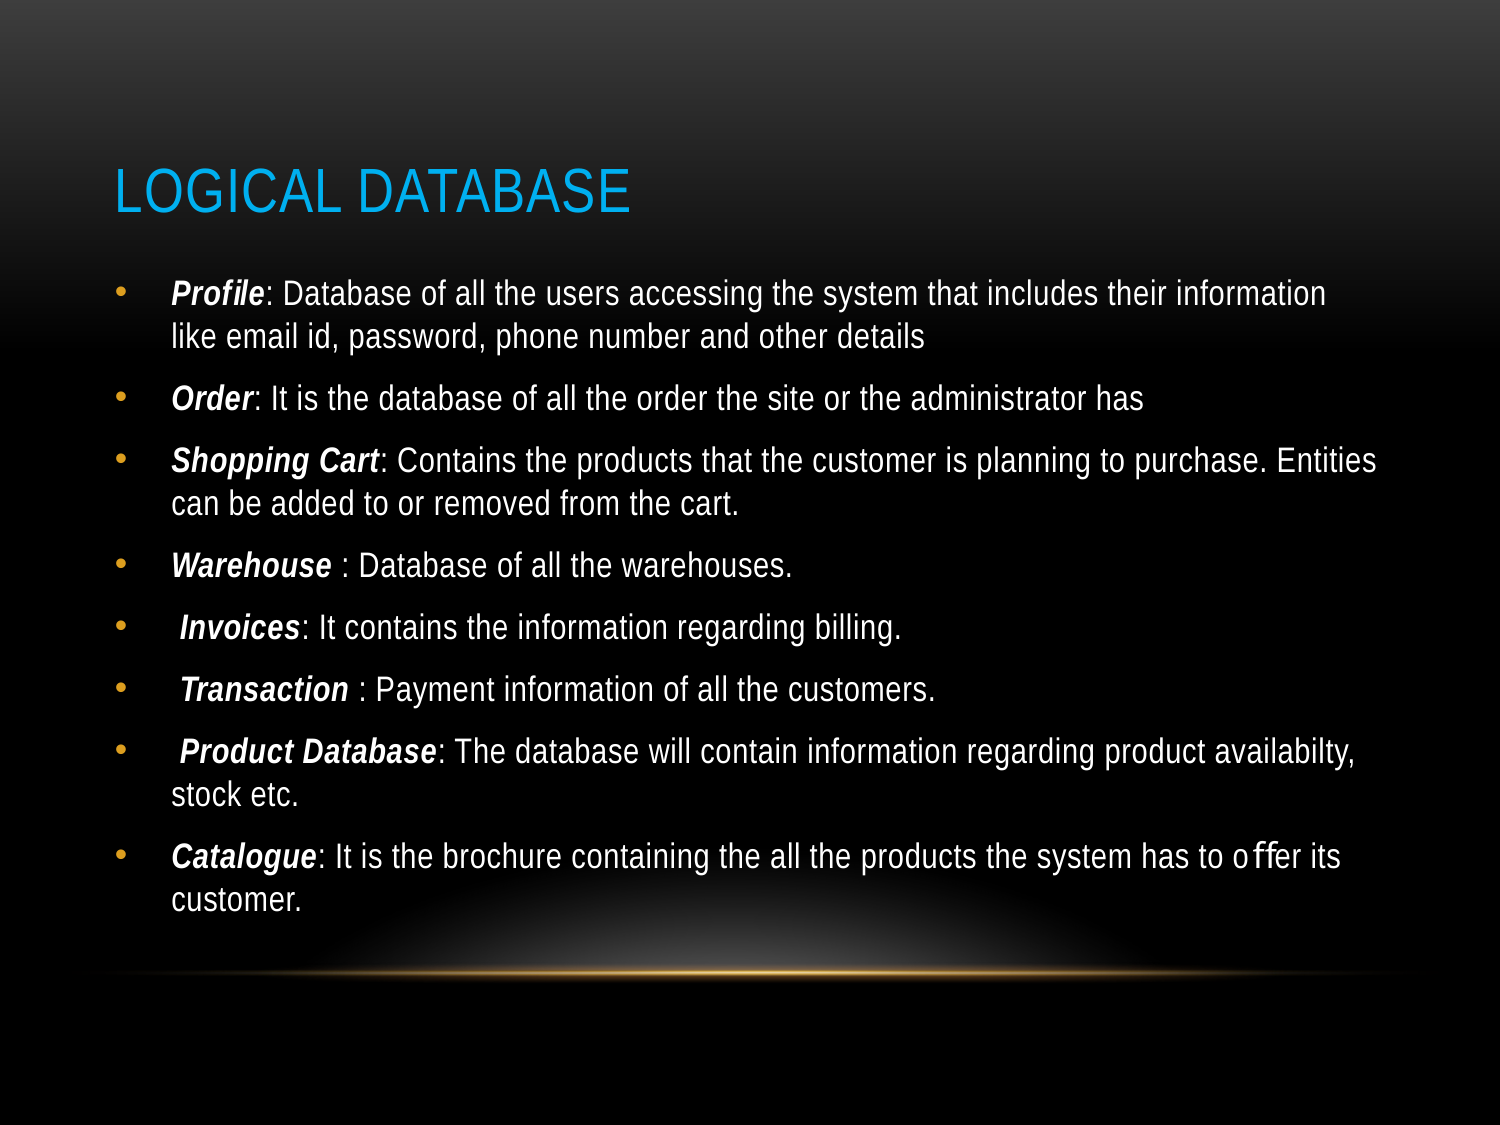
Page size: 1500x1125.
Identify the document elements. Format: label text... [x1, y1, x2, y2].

picture [0, 0, 1500, 1125]
list Proﬁle: Database of all the users accessing the system that includes their information like email id, password, phone number and other details Order: It is the database of all the order the site or the administrator has Shopping Cart: Contains the products that the customer is planning to purchase. Entities can be added to or removed from the cart. Warehouse : Database of all the warehouses. Invoices: It contains the information regarding billing. Transaction : Payment information of all the customers. Product Database: The database will contain information regarding product availabilty, stock etc. Catalogue: It is the brochure containing the all the products the system has to oﬀer its customer. [99, 262, 1400, 938]
title Logical database [99, 45, 1400, 233]
